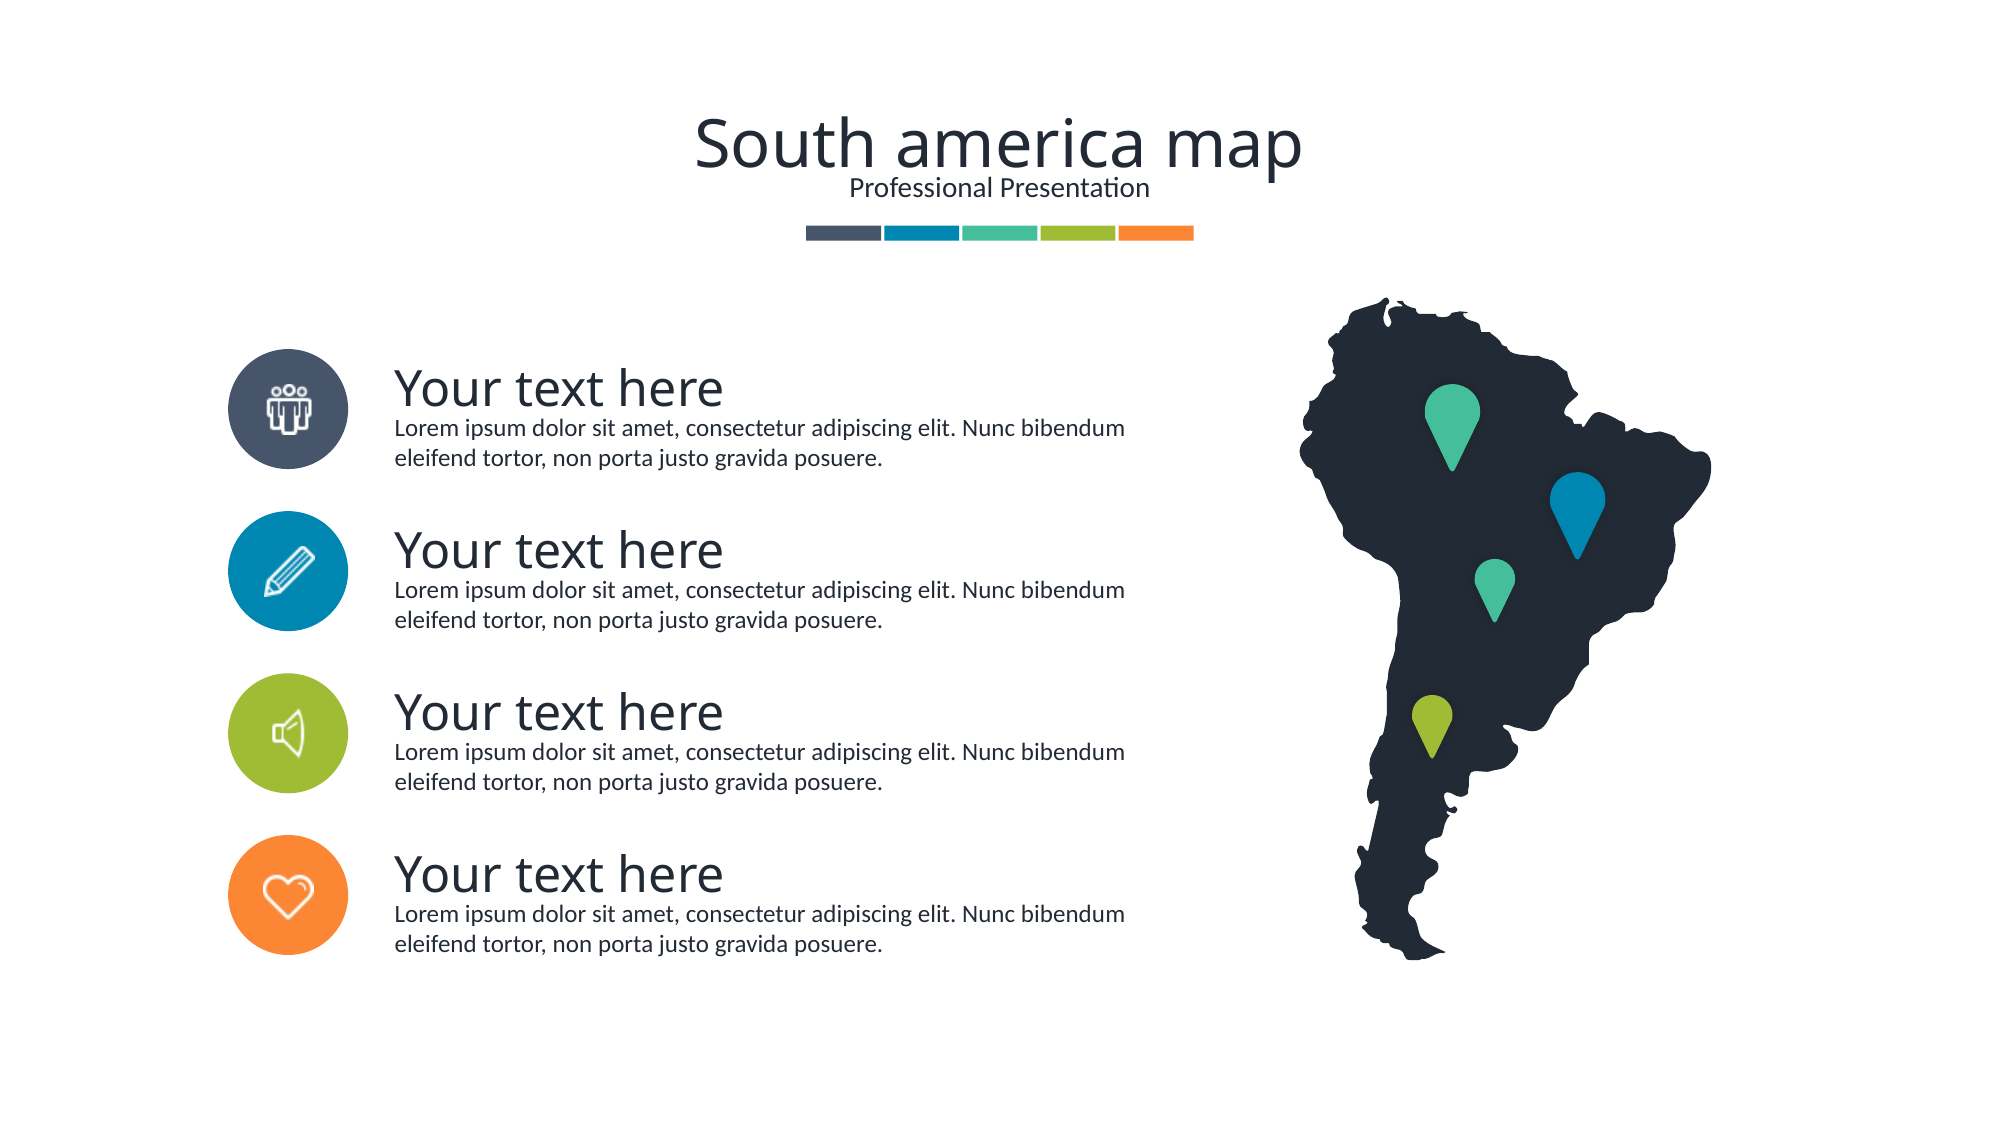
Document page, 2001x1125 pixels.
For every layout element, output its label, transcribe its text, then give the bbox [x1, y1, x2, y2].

text_box [1474, 558, 1516, 623]
text_box [1412, 694, 1453, 759]
text_box [227, 348, 350, 471]
text_box [227, 672, 350, 795]
picture [264, 384, 315, 435]
picture [263, 708, 314, 759]
text_box Your text here [379, 834, 1188, 910]
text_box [0, 93, 2000, 241]
picture [263, 872, 314, 923]
text_box Your text here [379, 349, 1188, 424]
text_box Lorem ipsum dolor sit amet, consectetur adipiscing elit. Nunc bibendum eleifend tortor, non porta justo gravida posuere. [379, 586, 1188, 641]
text_box Lorem ipsum dolor sit amet, consectetur adipiscing elit. Nunc bibendum eleifend tortor, non porta justo gravida posuere. [379, 748, 1188, 803]
text_box [227, 510, 350, 633]
text_box Lorem ipsum dolor sit amet, consectetur adipiscing elit. Nunc bibendum eleifend tortor, non porta justo gravida posuere. [379, 424, 1188, 479]
text_box [1299, 297, 1712, 961]
text_box Your text here [379, 673, 1188, 748]
text_box Your text here [379, 511, 1188, 586]
text_box [1424, 384, 1481, 472]
text_box [1549, 472, 1606, 560]
text_box Lorem ipsum dolor sit amet, consectetur adipiscing elit. Nunc bibendum eleifend tortor, non porta justo gravida posuere. [379, 910, 1188, 965]
picture [265, 547, 314, 596]
text_box [227, 833, 350, 957]
